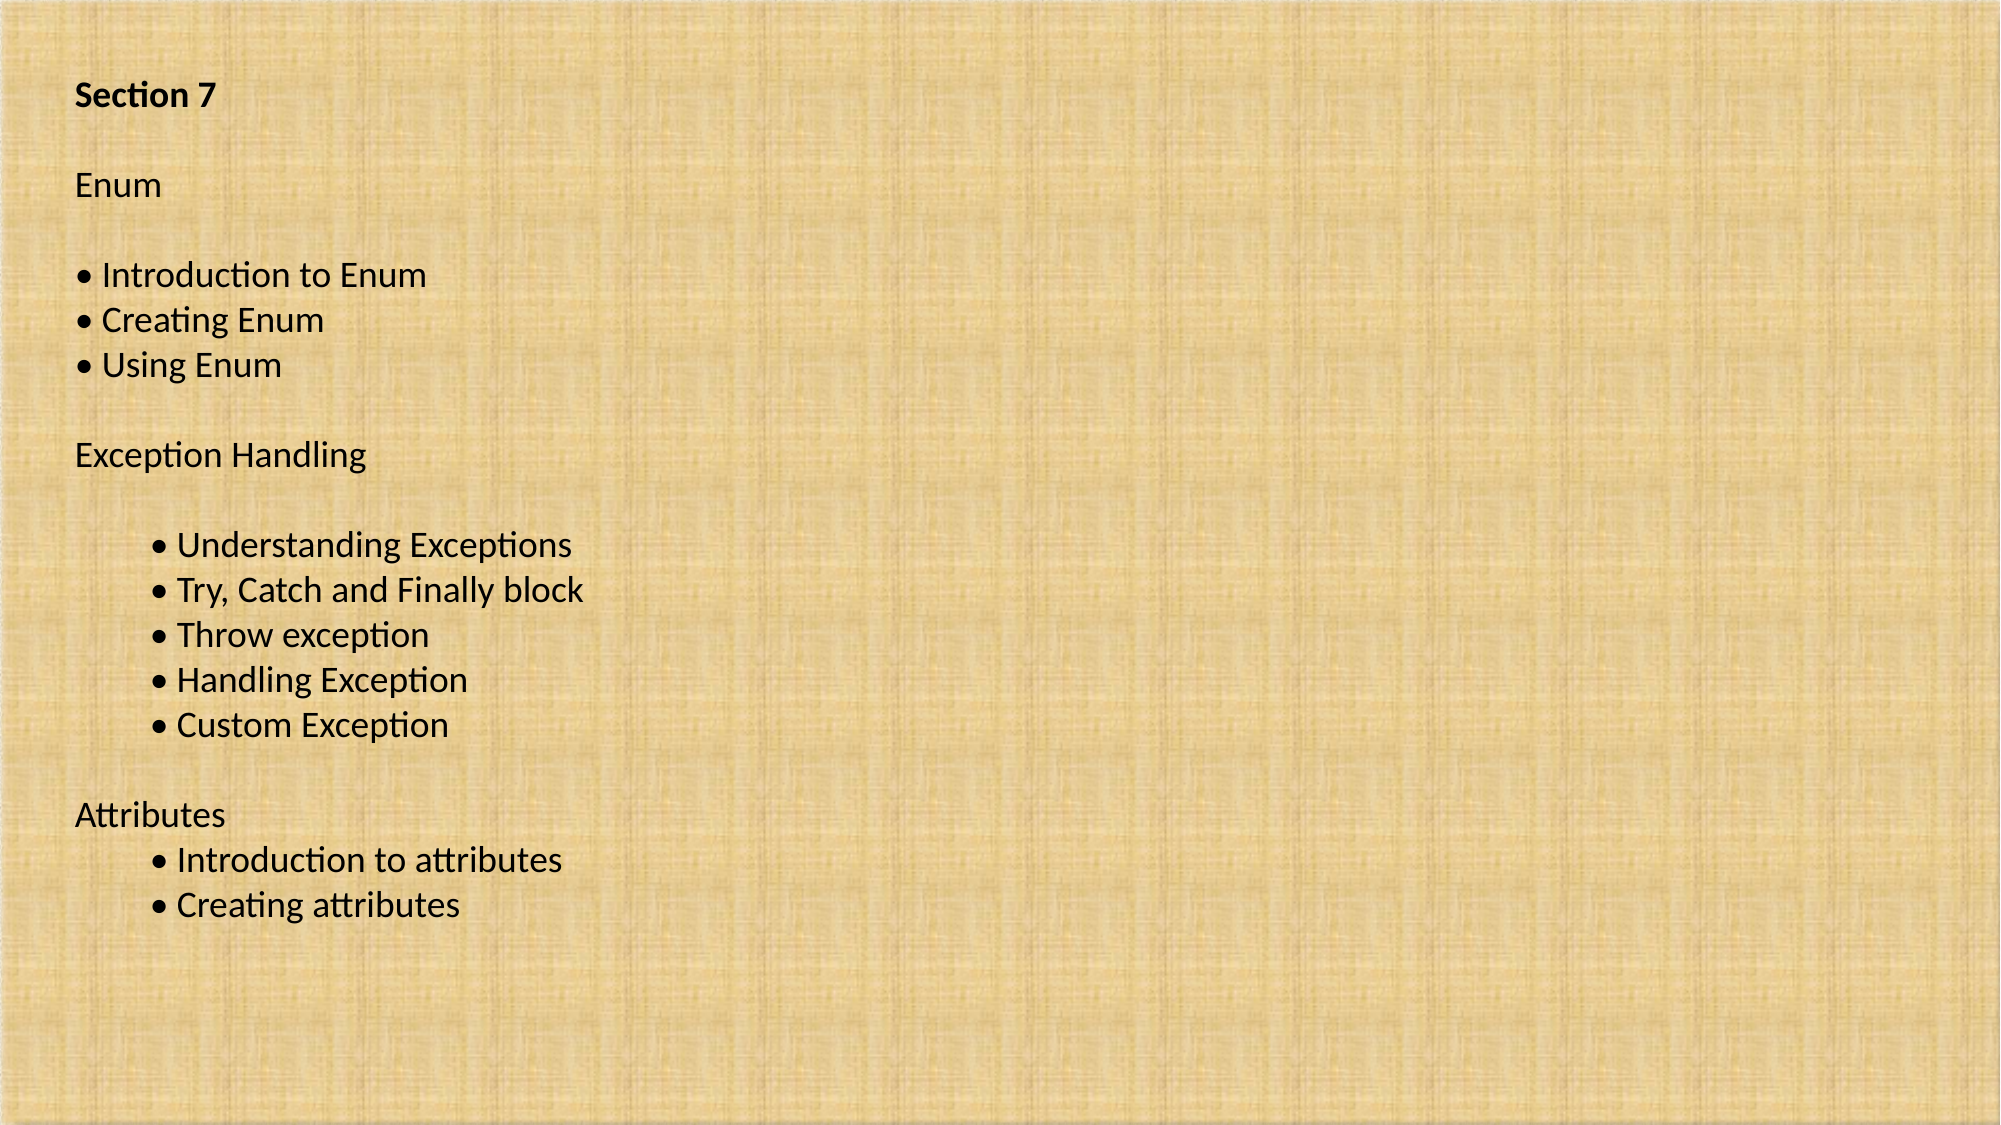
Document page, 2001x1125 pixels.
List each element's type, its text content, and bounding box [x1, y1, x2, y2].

text_box Section 7 Enum • Introduction to Enum • Creating Enum • Using Enum Exception Handling • Understanding Exceptions • Try, Catch and Finally block • Throw exception • Handling Exception • Custom Exception Attributes • Introduction to attributes • Creating attributes [59, 62, 1089, 933]
text_box [4, 4, 1995, 1121]
